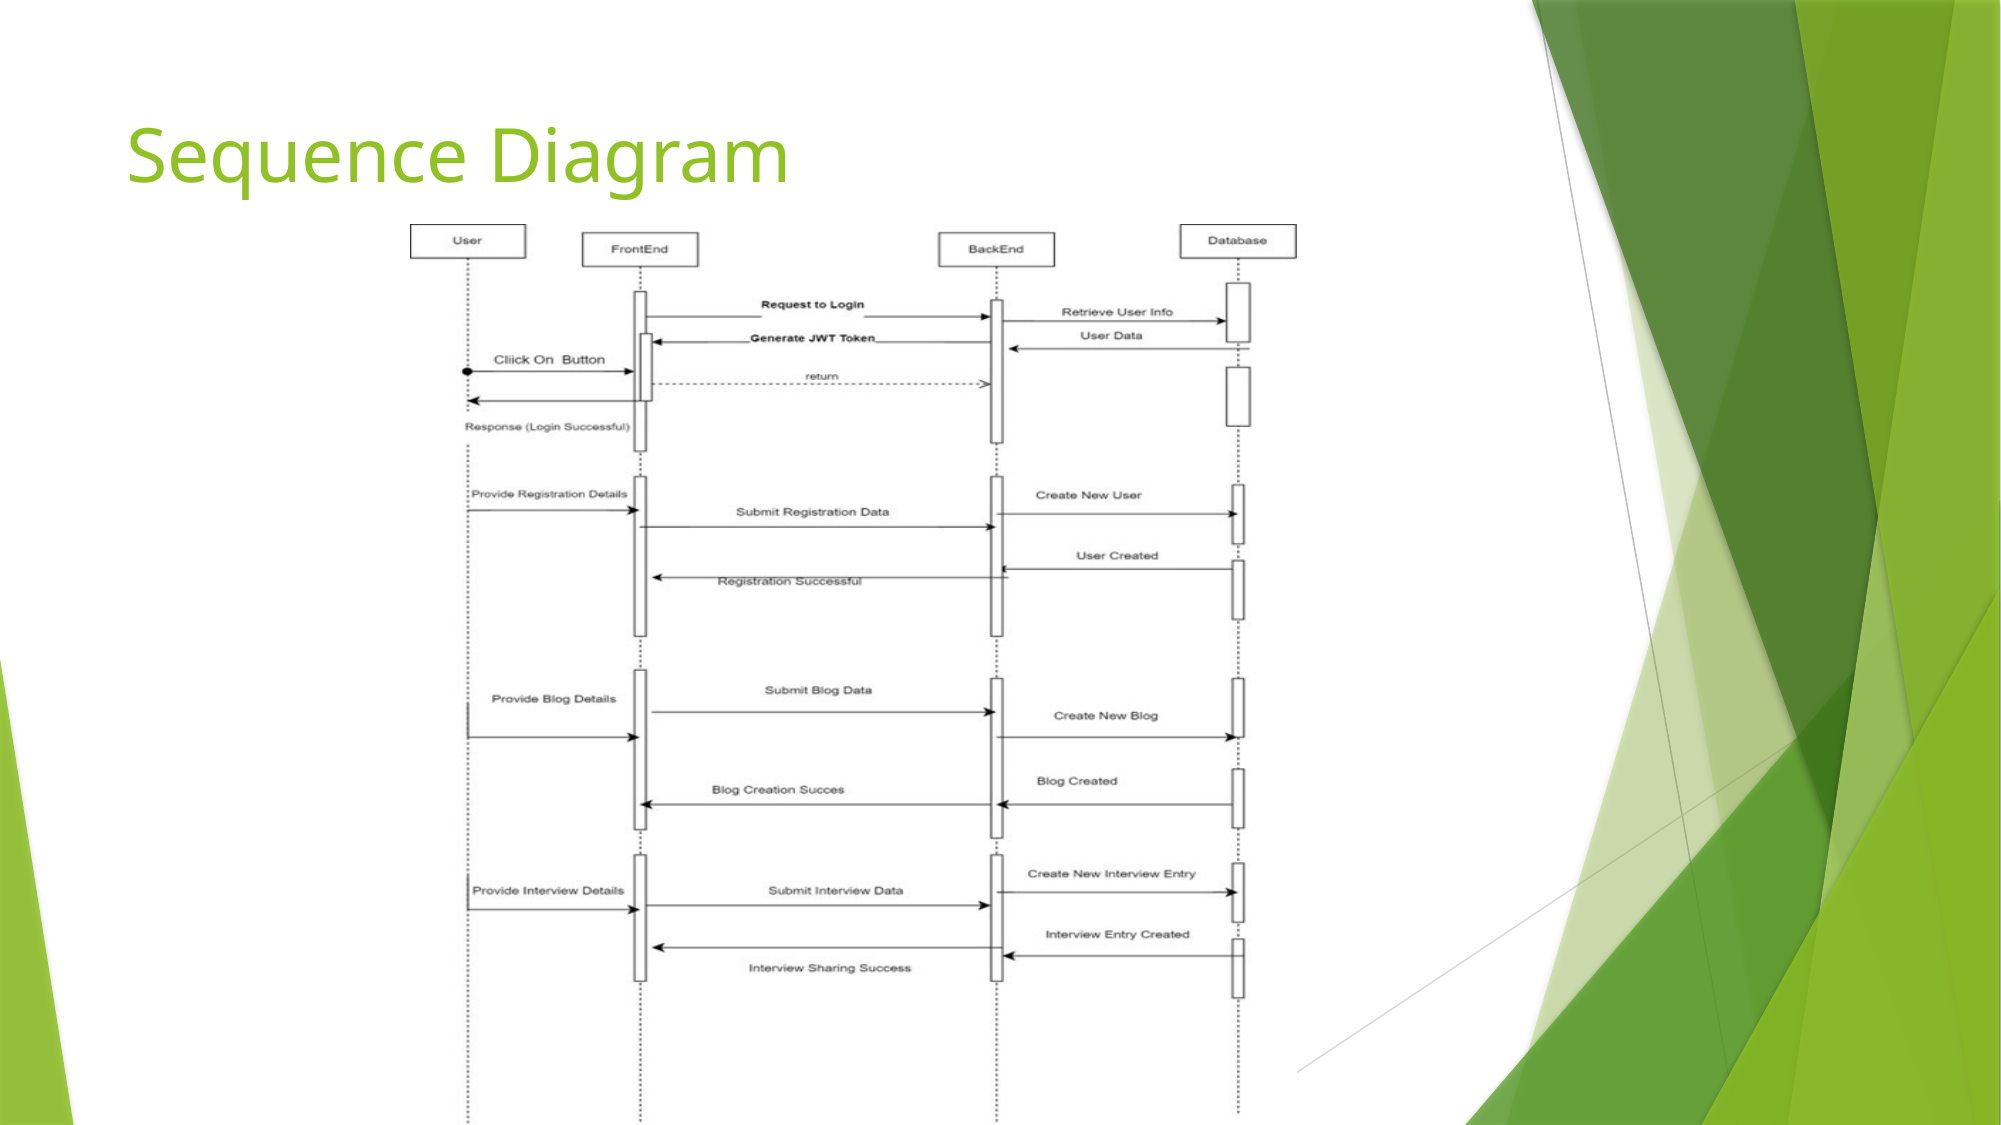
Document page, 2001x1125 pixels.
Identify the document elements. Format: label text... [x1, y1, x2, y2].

title Sequence Diagram [111, 99, 1522, 317]
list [409, 224, 1297, 1125]
